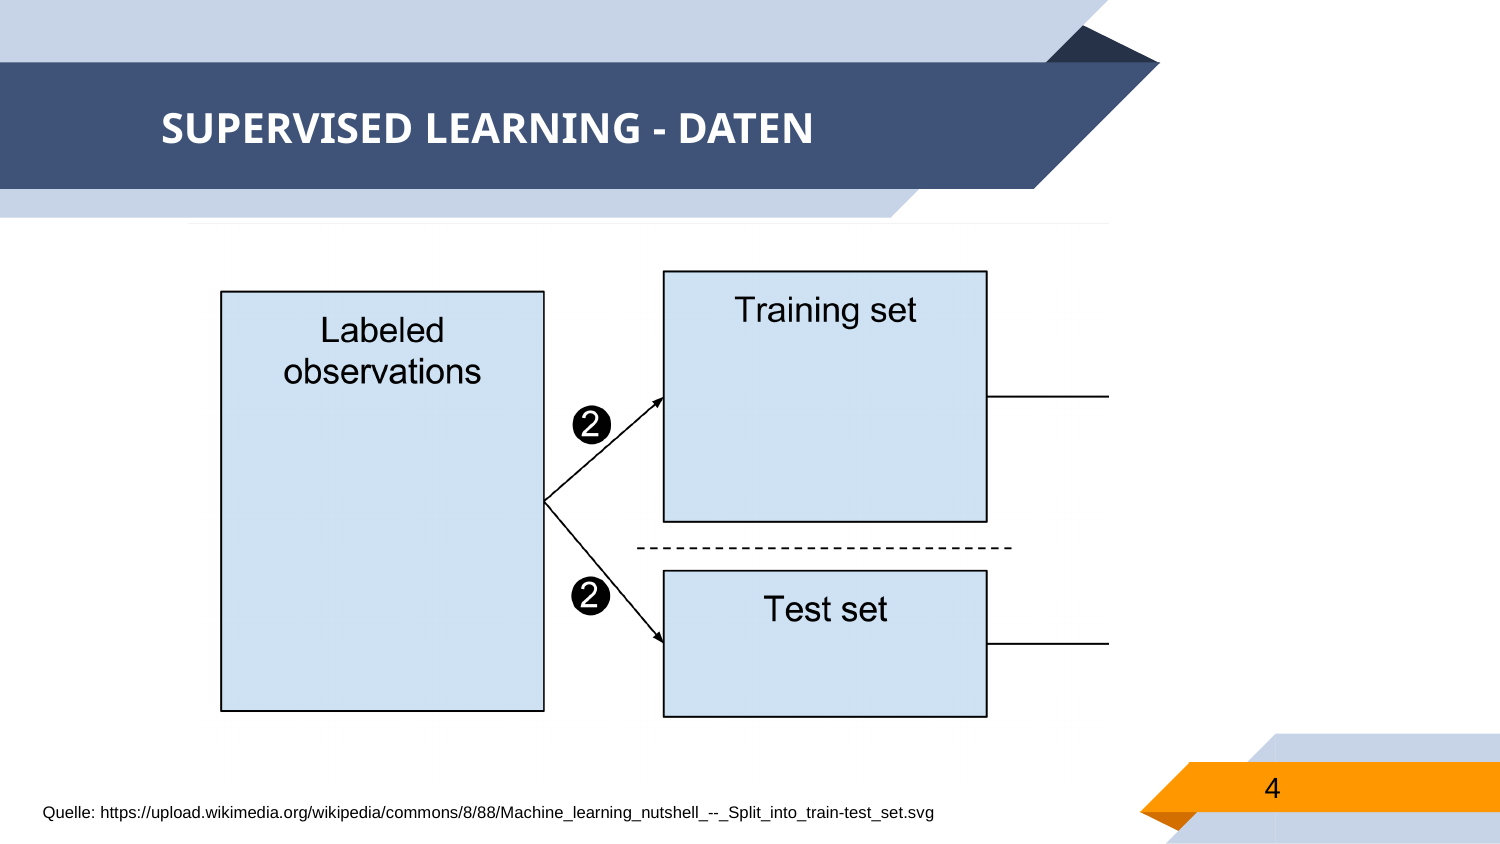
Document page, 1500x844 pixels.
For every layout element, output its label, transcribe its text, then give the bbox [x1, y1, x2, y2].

text_box Quelle: https://upload.wikimedia.org/wikipedia/commons/8/88/Machine_learning_nutshell_--_Split_into_train-test_set.svg [27, 794, 1012, 830]
title SUPERVISED LEARNING - DATEN [133, 64, 1035, 190]
picture [187, 223, 1109, 787]
slide_number 4 [1249, 760, 1494, 813]
